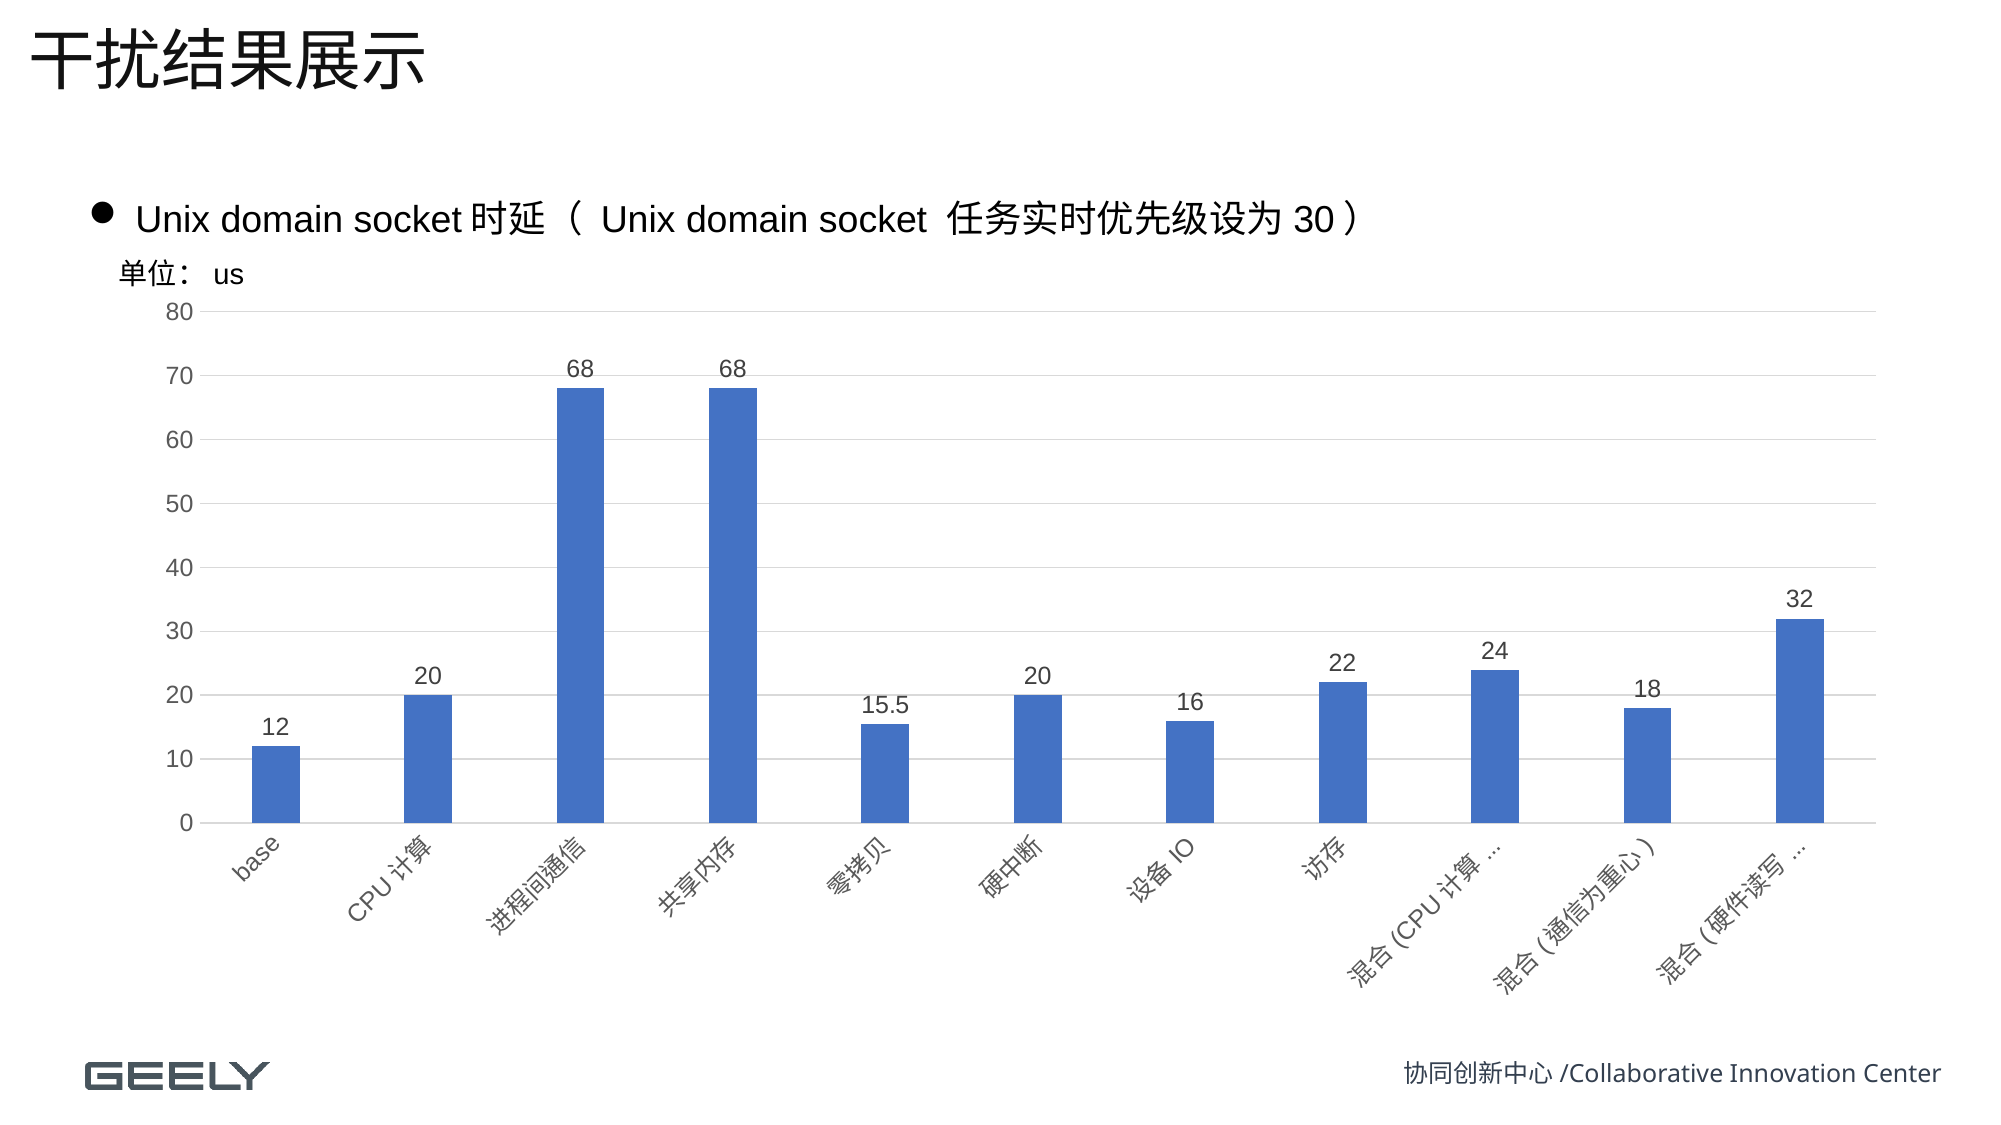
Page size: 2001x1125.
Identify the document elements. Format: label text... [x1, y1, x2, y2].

text_box 单位：us [103, 247, 287, 297]
picture [79, 1049, 275, 1096]
text_box Unix domain socket时延（ Unix domain socket 任务实时优先级设为30） [73, 188, 1886, 248]
chart [103, 297, 1916, 1045]
text_box 干扰结果展示 [13, 10, 948, 106]
